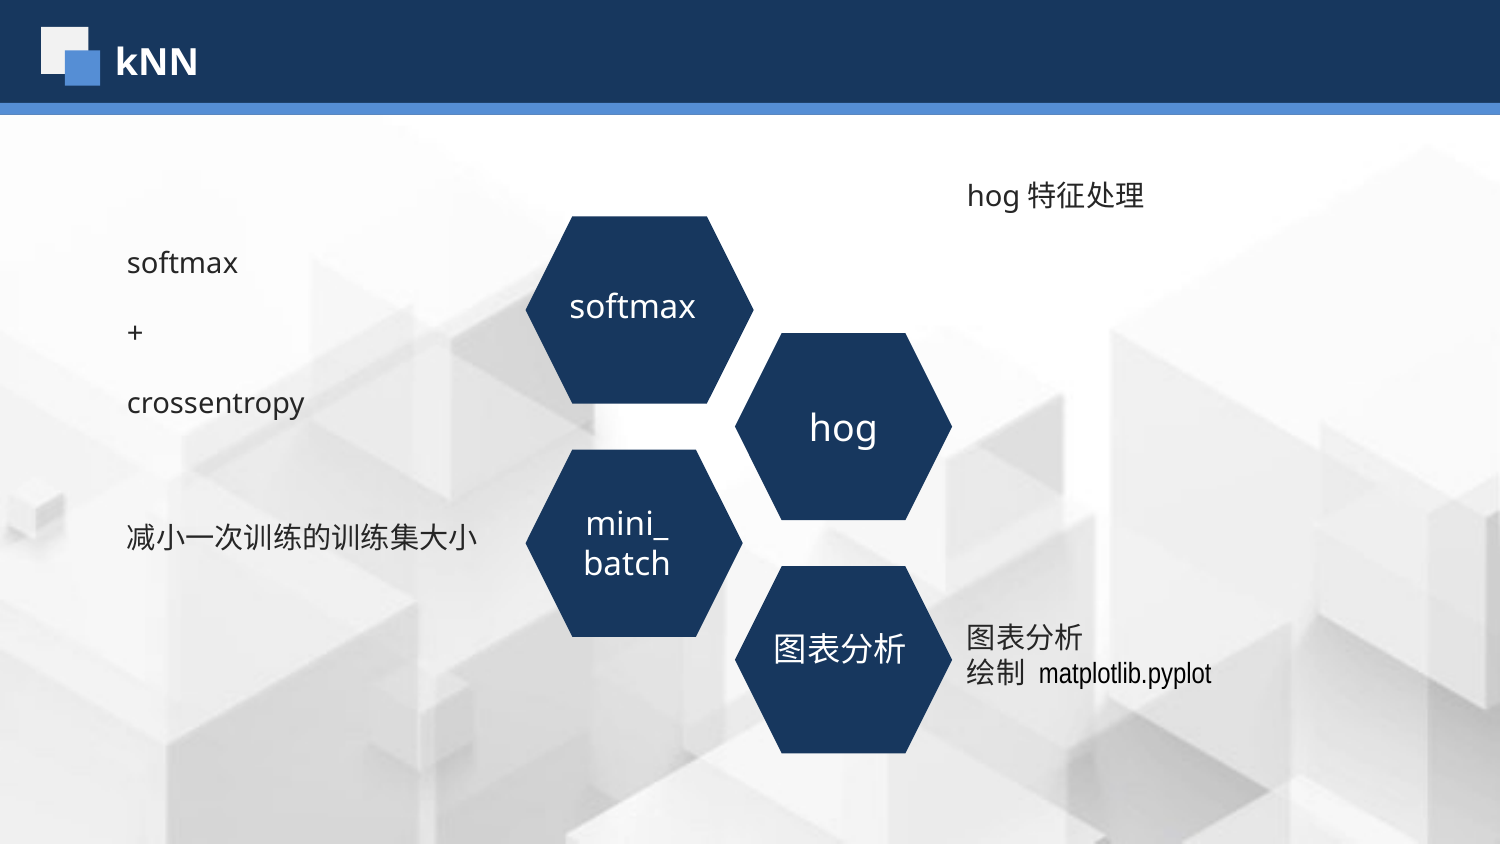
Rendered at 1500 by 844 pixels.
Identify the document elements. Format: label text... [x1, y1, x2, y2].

text_box [0, 0, 1500, 101]
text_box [734, 565, 953, 754]
text_box softmax + crossentropy [112, 236, 501, 435]
text_box 图表分析 绘制 matplotlib.pyplot [952, 611, 1448, 844]
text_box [525, 449, 743, 638]
text_box [0, 101, 1500, 117]
text_box kNN [100, 30, 656, 91]
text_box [734, 332, 953, 521]
text_box [63, 48, 102, 88]
text_box 减小一次训练的训练集大小 [112, 511, 501, 709]
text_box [525, 216, 754, 404]
text_box [39, 25, 91, 76]
text_box hog特征处理 [952, 169, 1347, 379]
